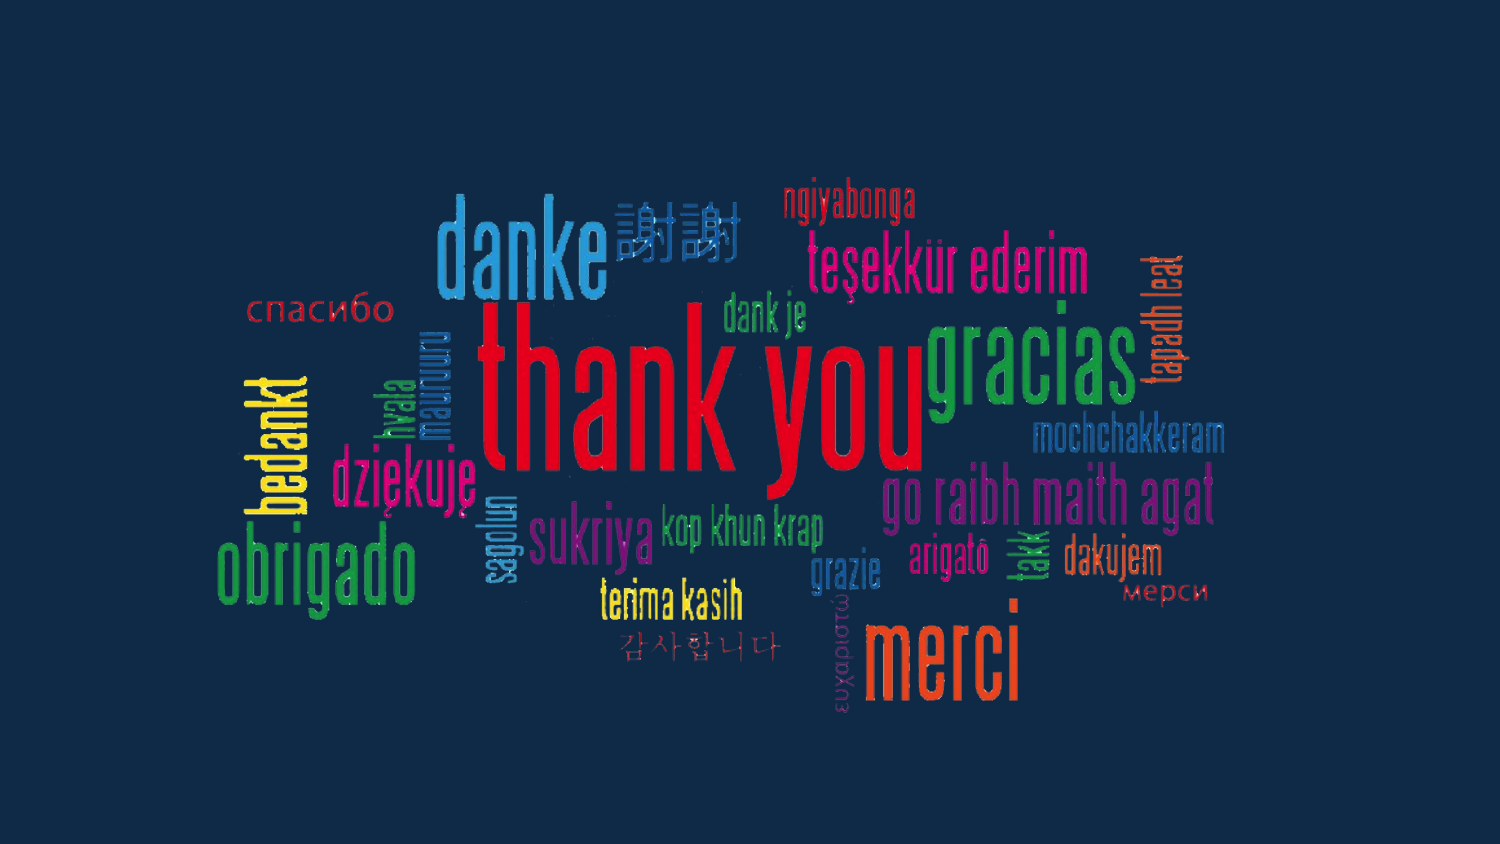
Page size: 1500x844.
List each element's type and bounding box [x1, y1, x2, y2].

picture [188, 164, 1298, 718]
